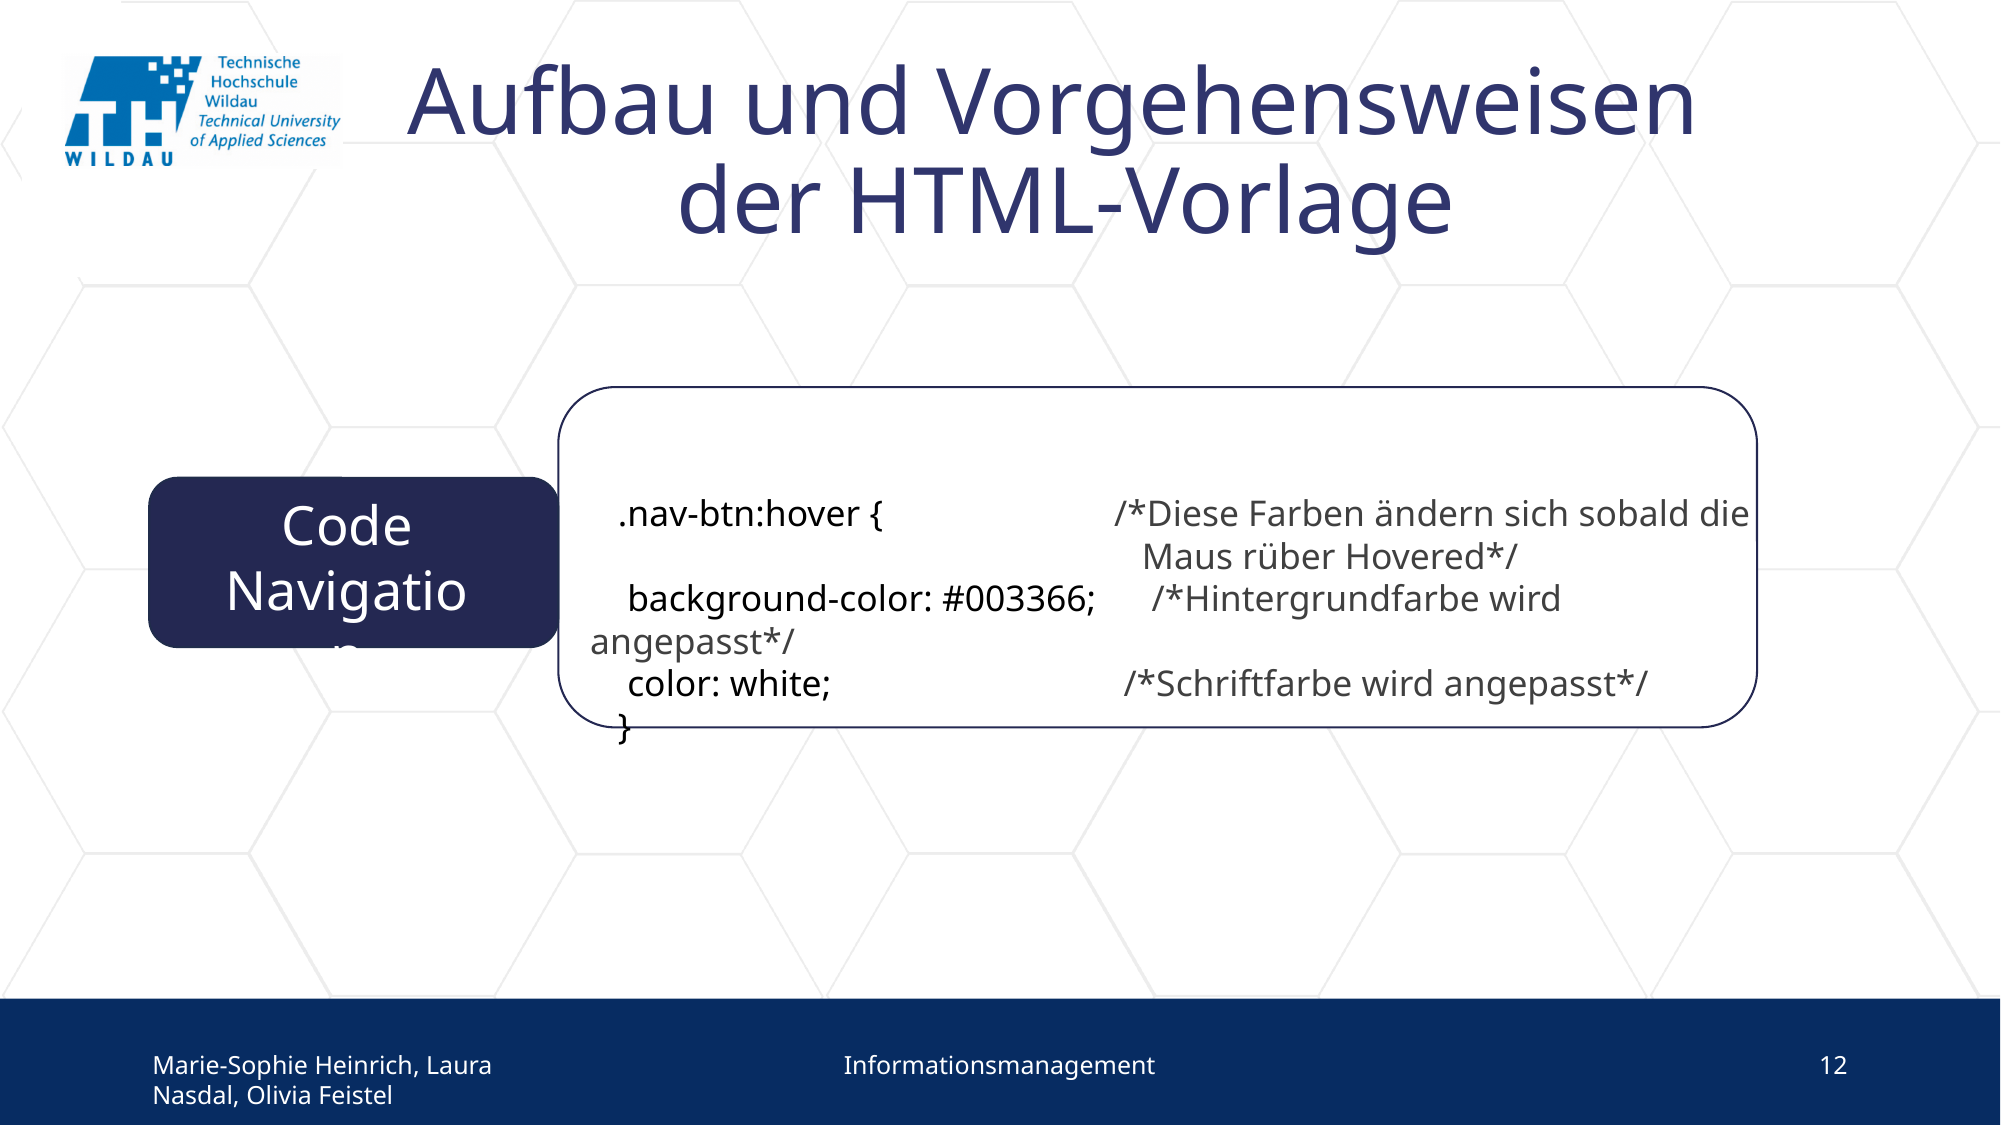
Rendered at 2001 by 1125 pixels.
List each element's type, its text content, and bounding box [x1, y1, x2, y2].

slide_number Marie-Sophie Heinrich, Laura Nasdal, Olivia Feistel [137, 1042, 588, 1103]
text_box [557, 386, 1758, 713]
text_box Code Navigation [203, 484, 491, 694]
footer Informationsmanagement [662, 1042, 1338, 1103]
title Aufbau und Vorgehensweisen der HTML-Vorlage [203, 95, 1929, 313]
slide_number 12 [1412, 1042, 1863, 1103]
text_box [148, 476, 560, 649]
text_box .nav-btn:hover { /*Diese Farben ändern sich sobald die Maus rüber Hovered*/ background-color: #003366; /*Hintergrundfarbe wird angepasst*/ color: white; /*Schriftfarbe wird angepasst*/ } [575, 441, 1775, 754]
picture [0, 0, 2001, 998]
